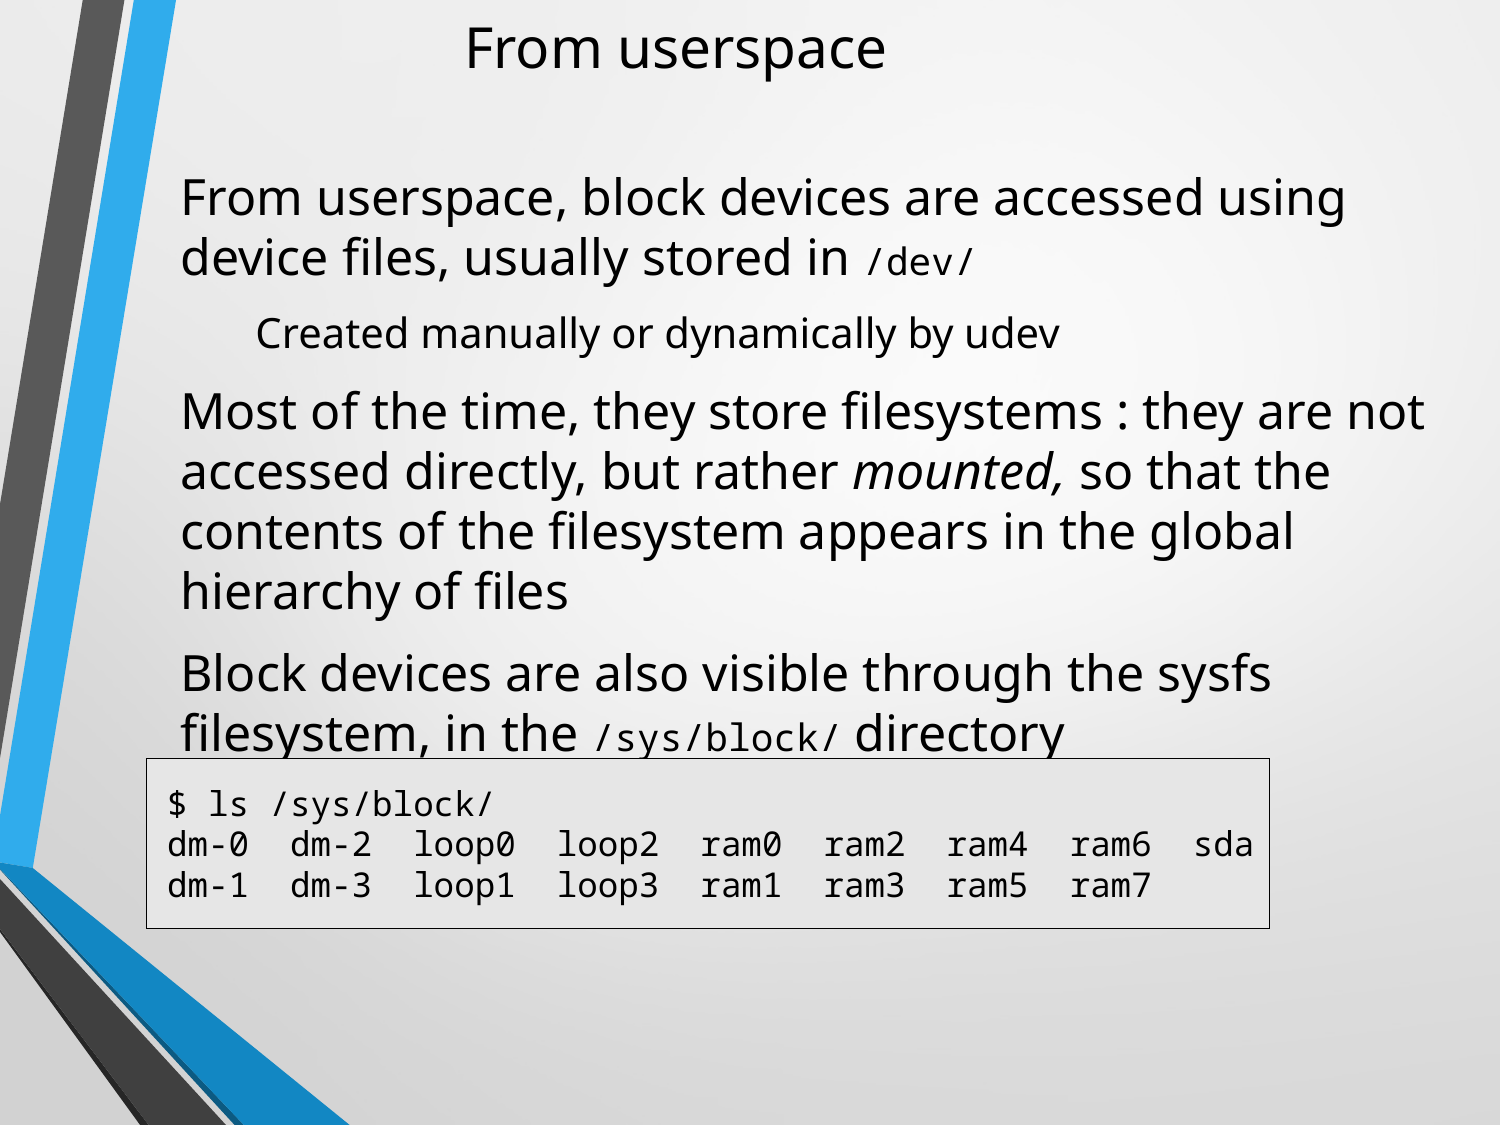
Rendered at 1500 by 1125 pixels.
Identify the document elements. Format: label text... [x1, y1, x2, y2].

list From userspace, block devices are accessed using device files, usually stored in /dev/ Created manually or dynamically by udev Most of the time, they store filesystems : they are not accessed directly, but rather mounted, so that the contents of the filesystem appears in the global hierarchy of files Block devices are also visible through the sysfs filesystem, in the /sys/block/ directory [118, 137, 1500, 791]
title From userspace [0, 0, 1352, 93]
text_box $ ls /sys/block/ dm-0 dm-2 loop0 loop2 ram0 ram2 ram4 ram6 sda dm-1 dm-3 loop1 loop3 ram1 ram3 ram5 ram7 [146, 758, 1270, 929]
